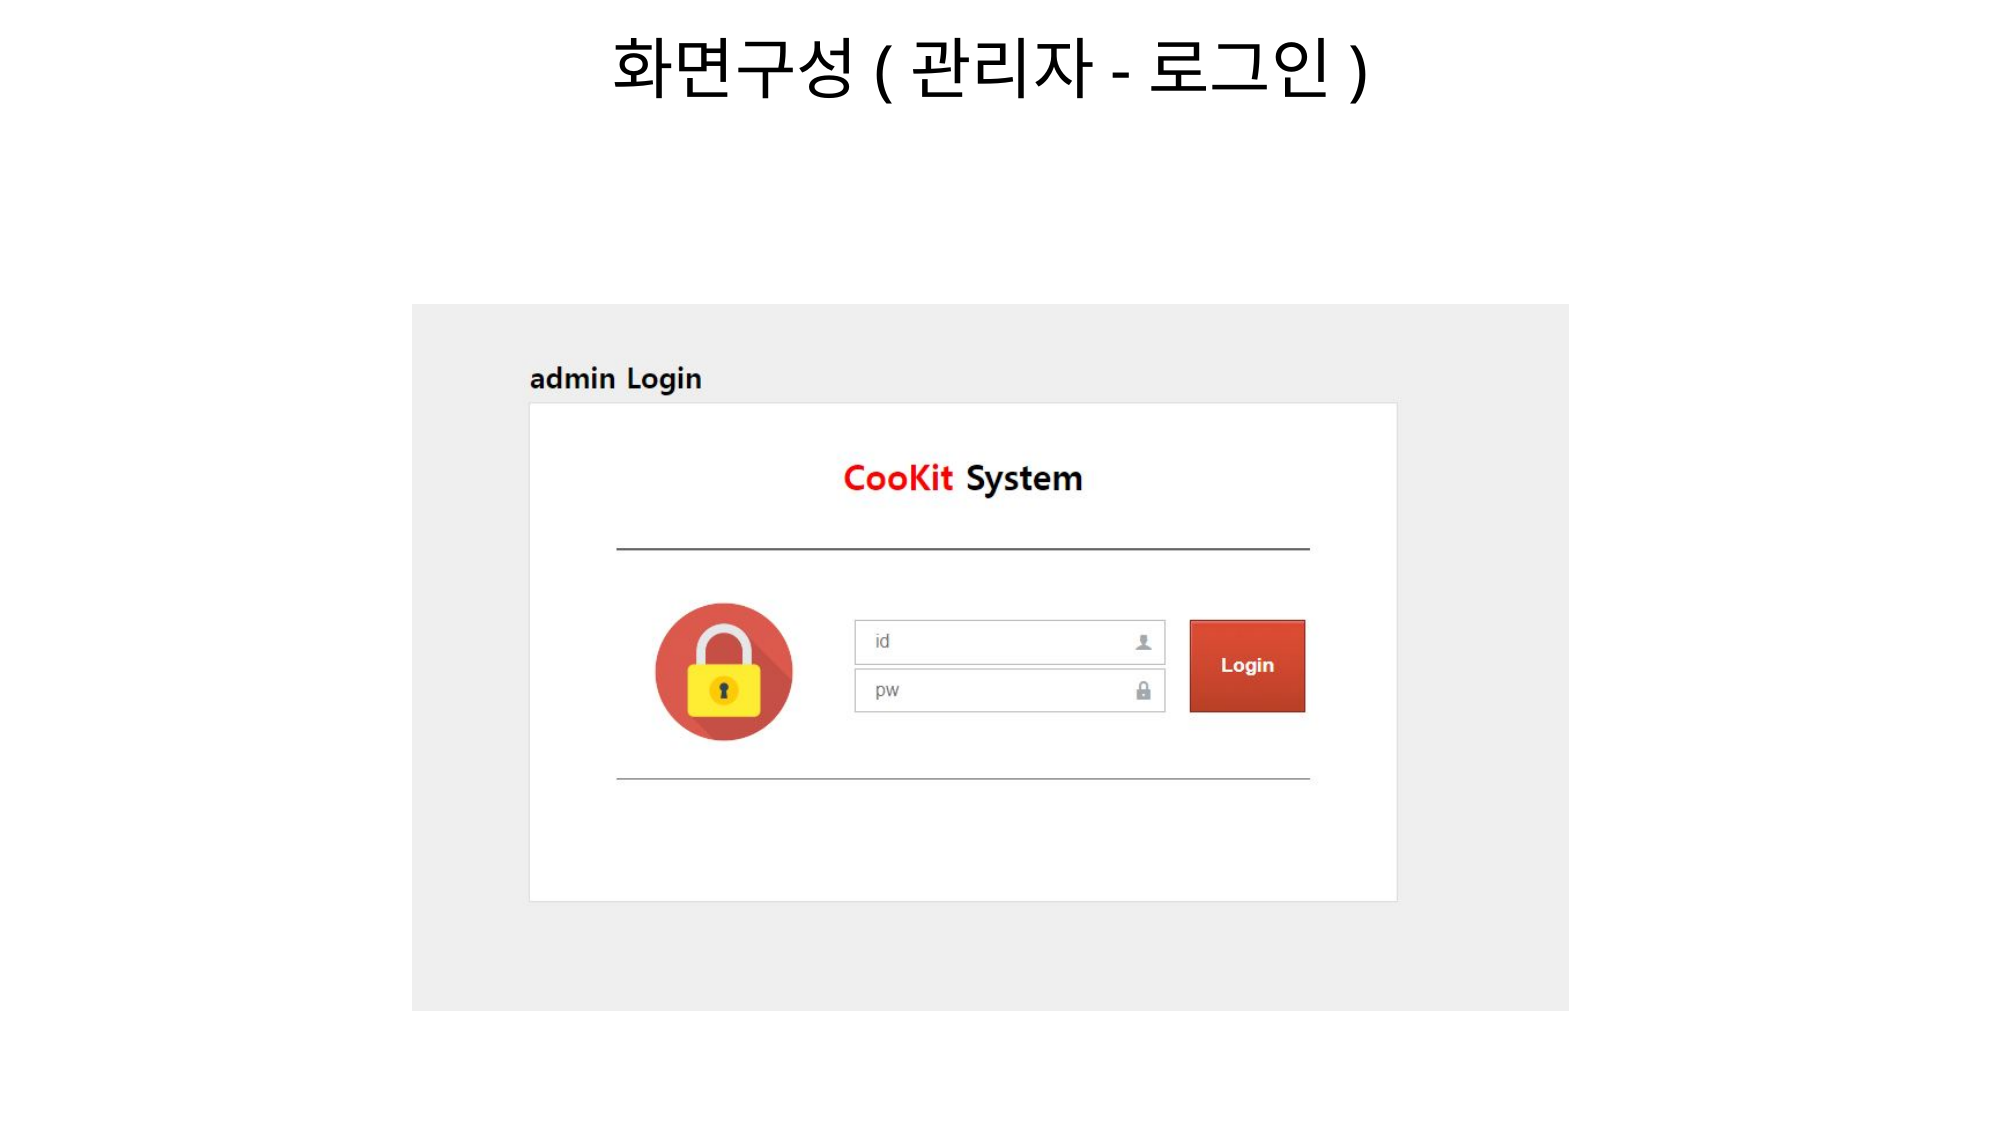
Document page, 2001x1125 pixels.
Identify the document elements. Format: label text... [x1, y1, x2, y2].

picture [412, 304, 1569, 1011]
title 화면구성(관리자-로그인) [128, 15, 1853, 129]
